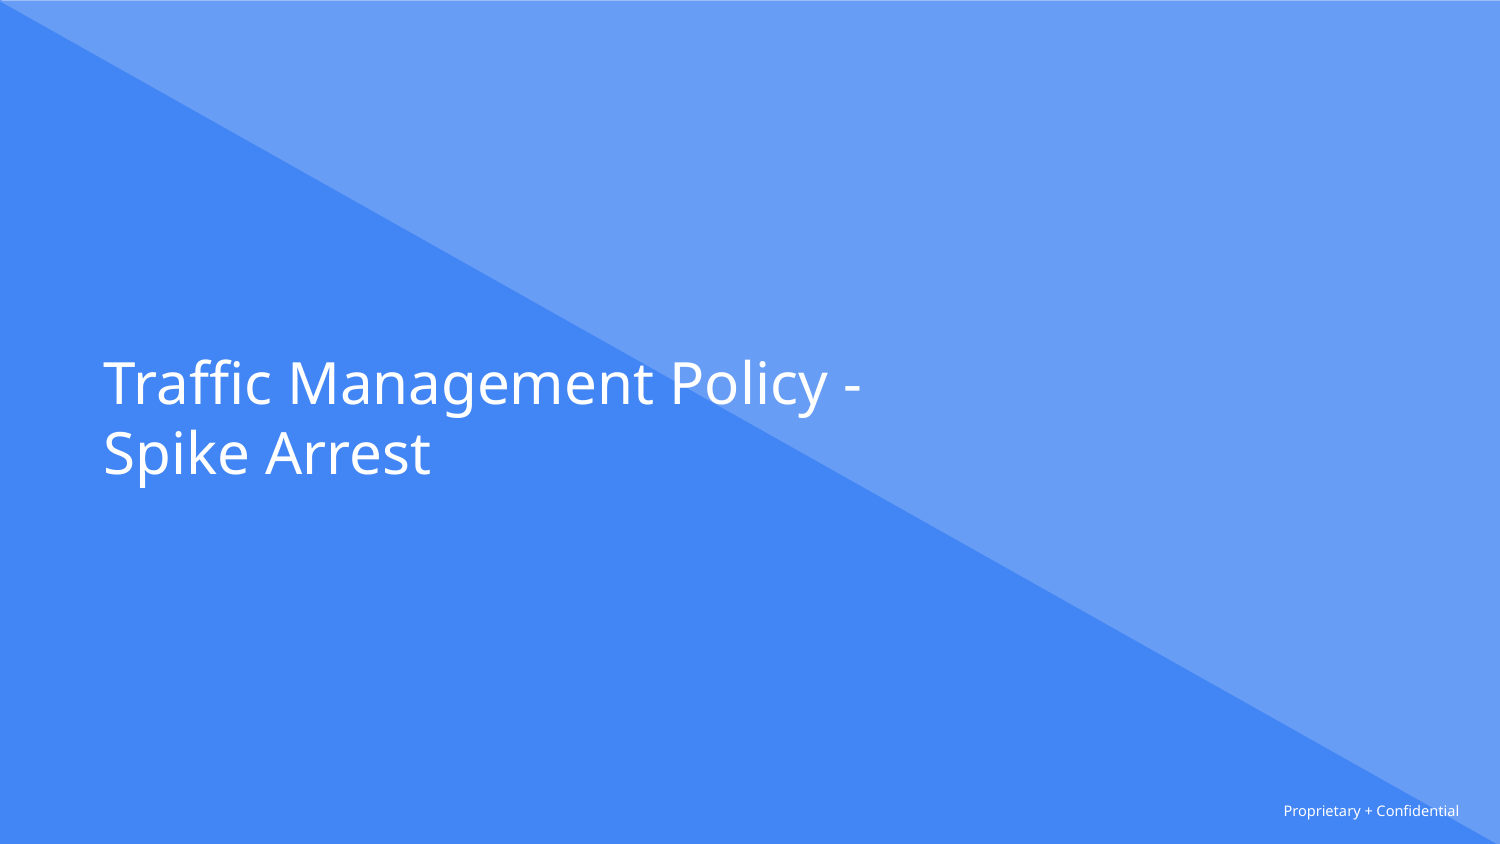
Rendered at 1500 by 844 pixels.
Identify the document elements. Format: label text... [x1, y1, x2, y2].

text_box Traffic Management Policy - Spike Arrest [88, 330, 975, 501]
